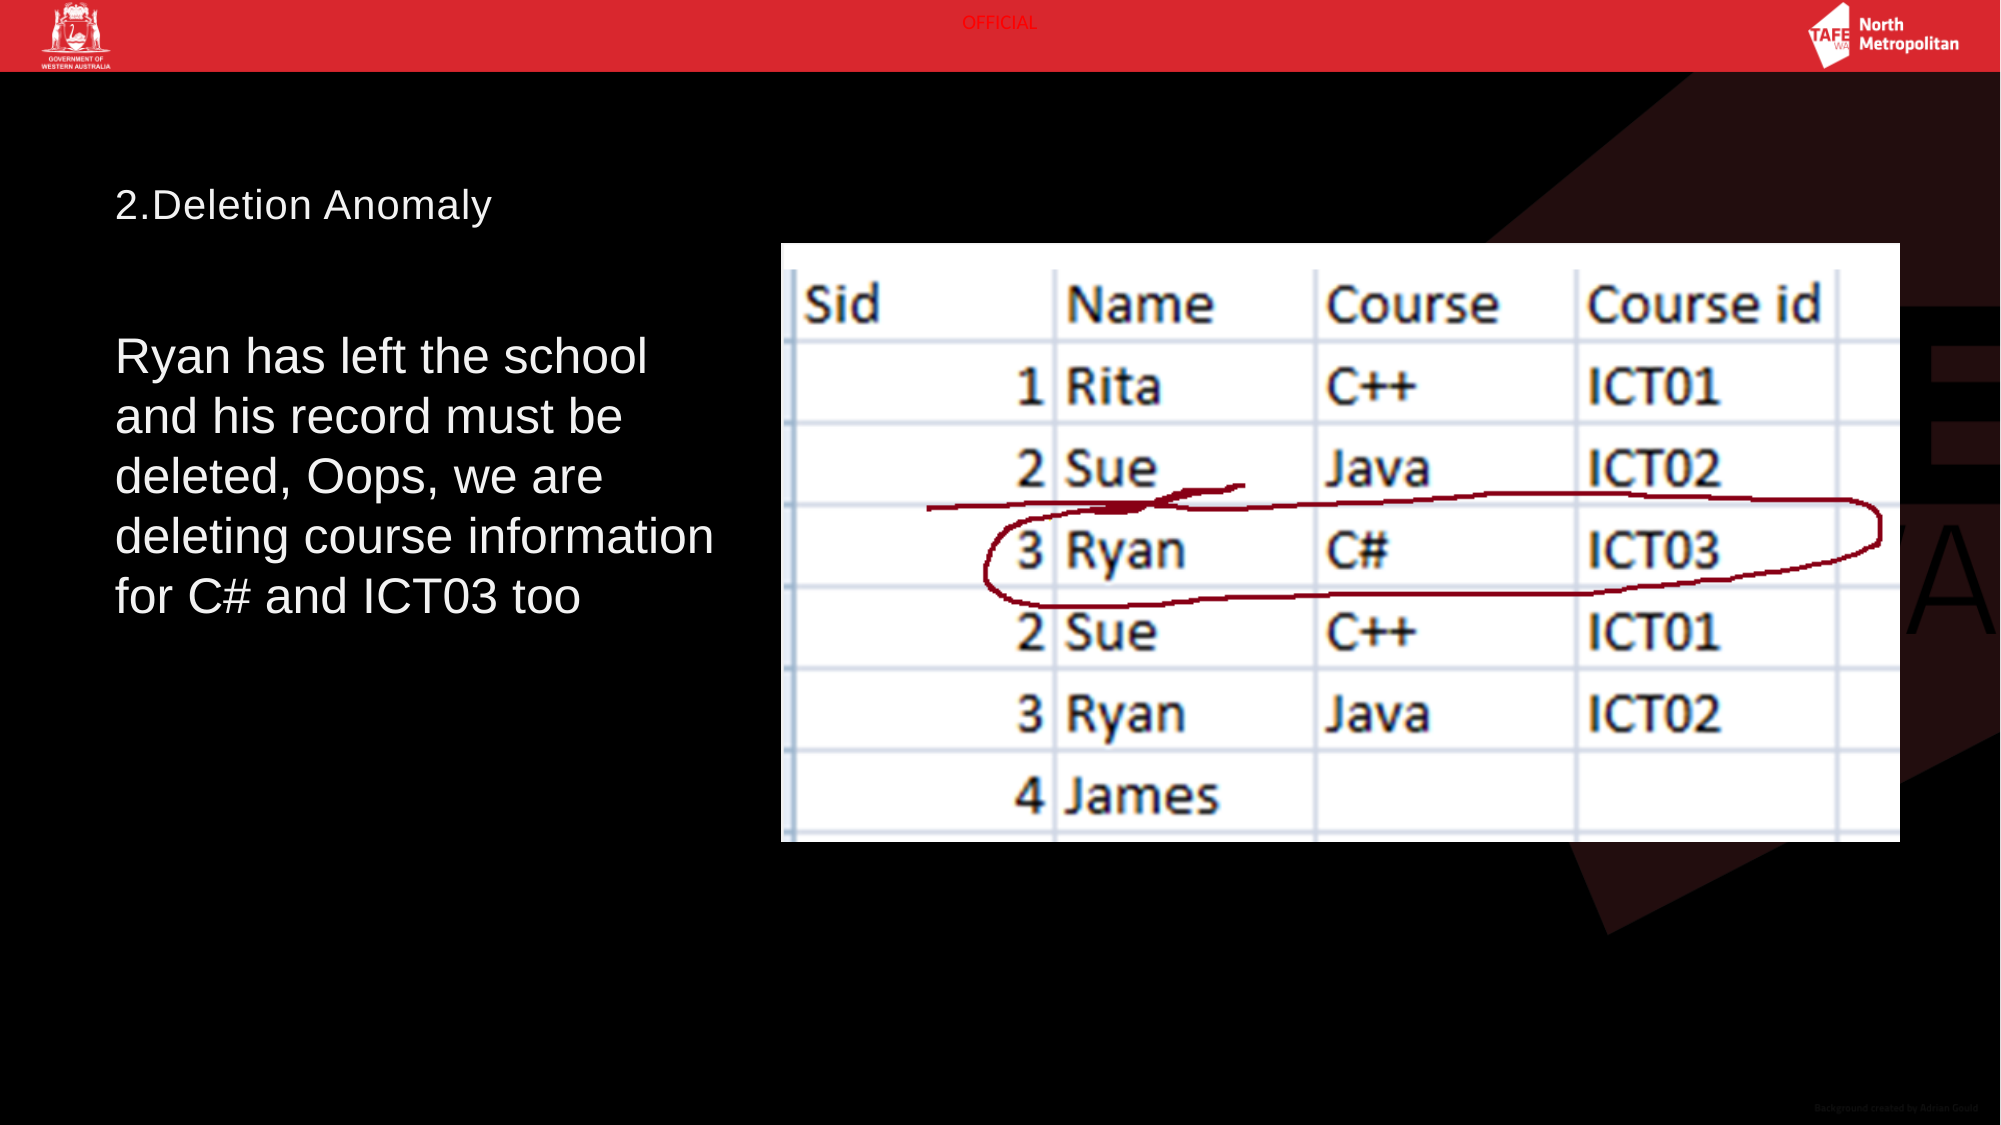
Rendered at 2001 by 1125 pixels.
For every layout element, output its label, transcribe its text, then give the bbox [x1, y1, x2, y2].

picture [0, 0, 2001, 1125]
title 2.Deletion Anomaly [99, 81, 758, 236]
list Ryan has left the school and his record must be deleted, Oops, we are deleting course information for C# and ICT03 too [99, 246, 758, 1005]
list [781, 243, 1901, 843]
